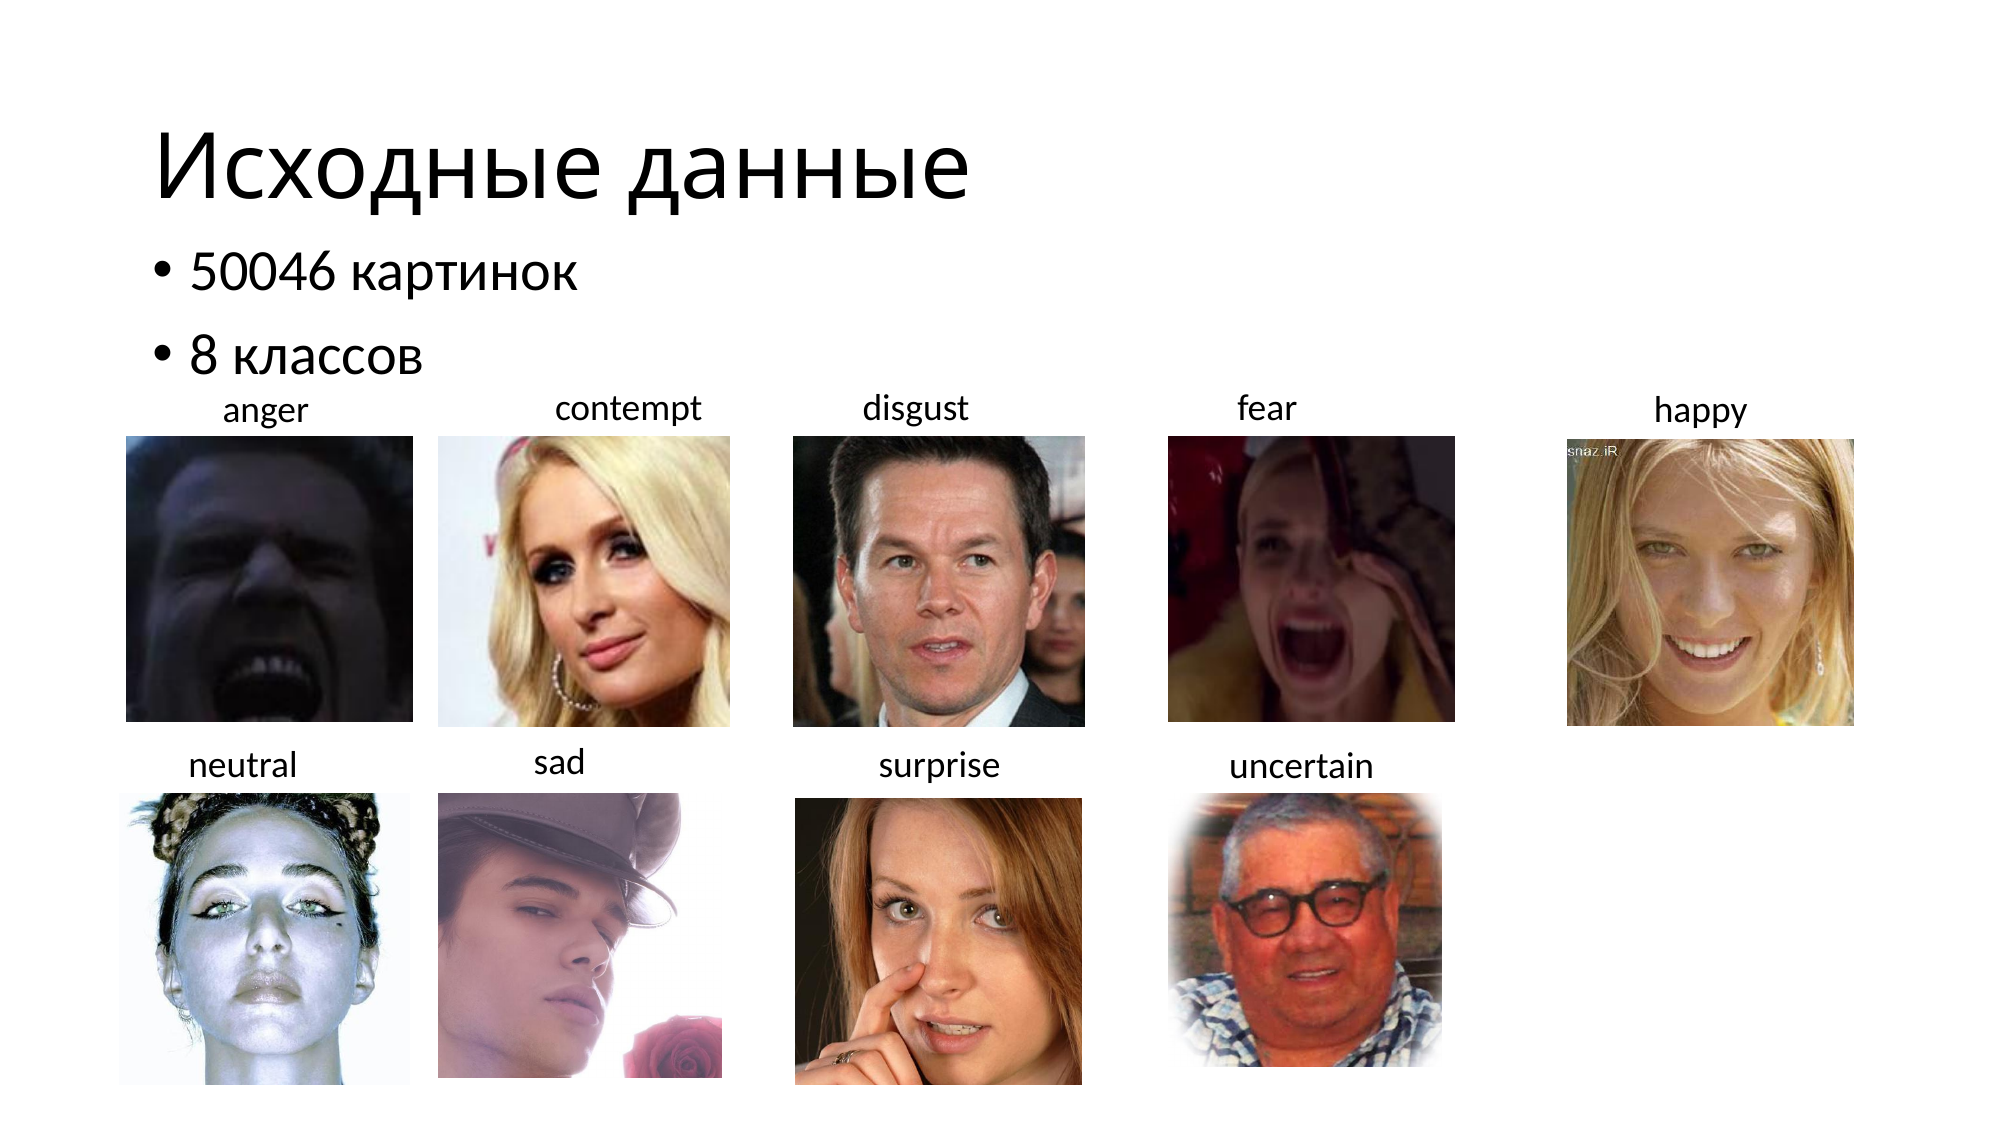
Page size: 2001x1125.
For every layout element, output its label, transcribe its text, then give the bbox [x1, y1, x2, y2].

title Исходные данные [137, 59, 1863, 232]
text_box happy [1639, 377, 1821, 438]
picture [438, 436, 730, 727]
text_box sad [518, 730, 701, 790]
picture [1168, 435, 1455, 722]
picture [126, 435, 413, 722]
text_box uncertain [1214, 733, 1397, 794]
text_box fear [1222, 375, 1405, 435]
text_box anger [207, 377, 341, 435]
picture [119, 793, 410, 1085]
picture [1168, 793, 1442, 1067]
picture [1567, 439, 1854, 726]
text_box disgust [847, 375, 1030, 435]
picture [438, 793, 722, 1078]
picture [792, 435, 1085, 728]
text_box surprise [863, 732, 1046, 793]
text_box contempt [540, 375, 722, 436]
list 50046 картинок 8 классов [137, 232, 1904, 396]
picture [795, 798, 1082, 1085]
text_box neutral [173, 732, 356, 793]
